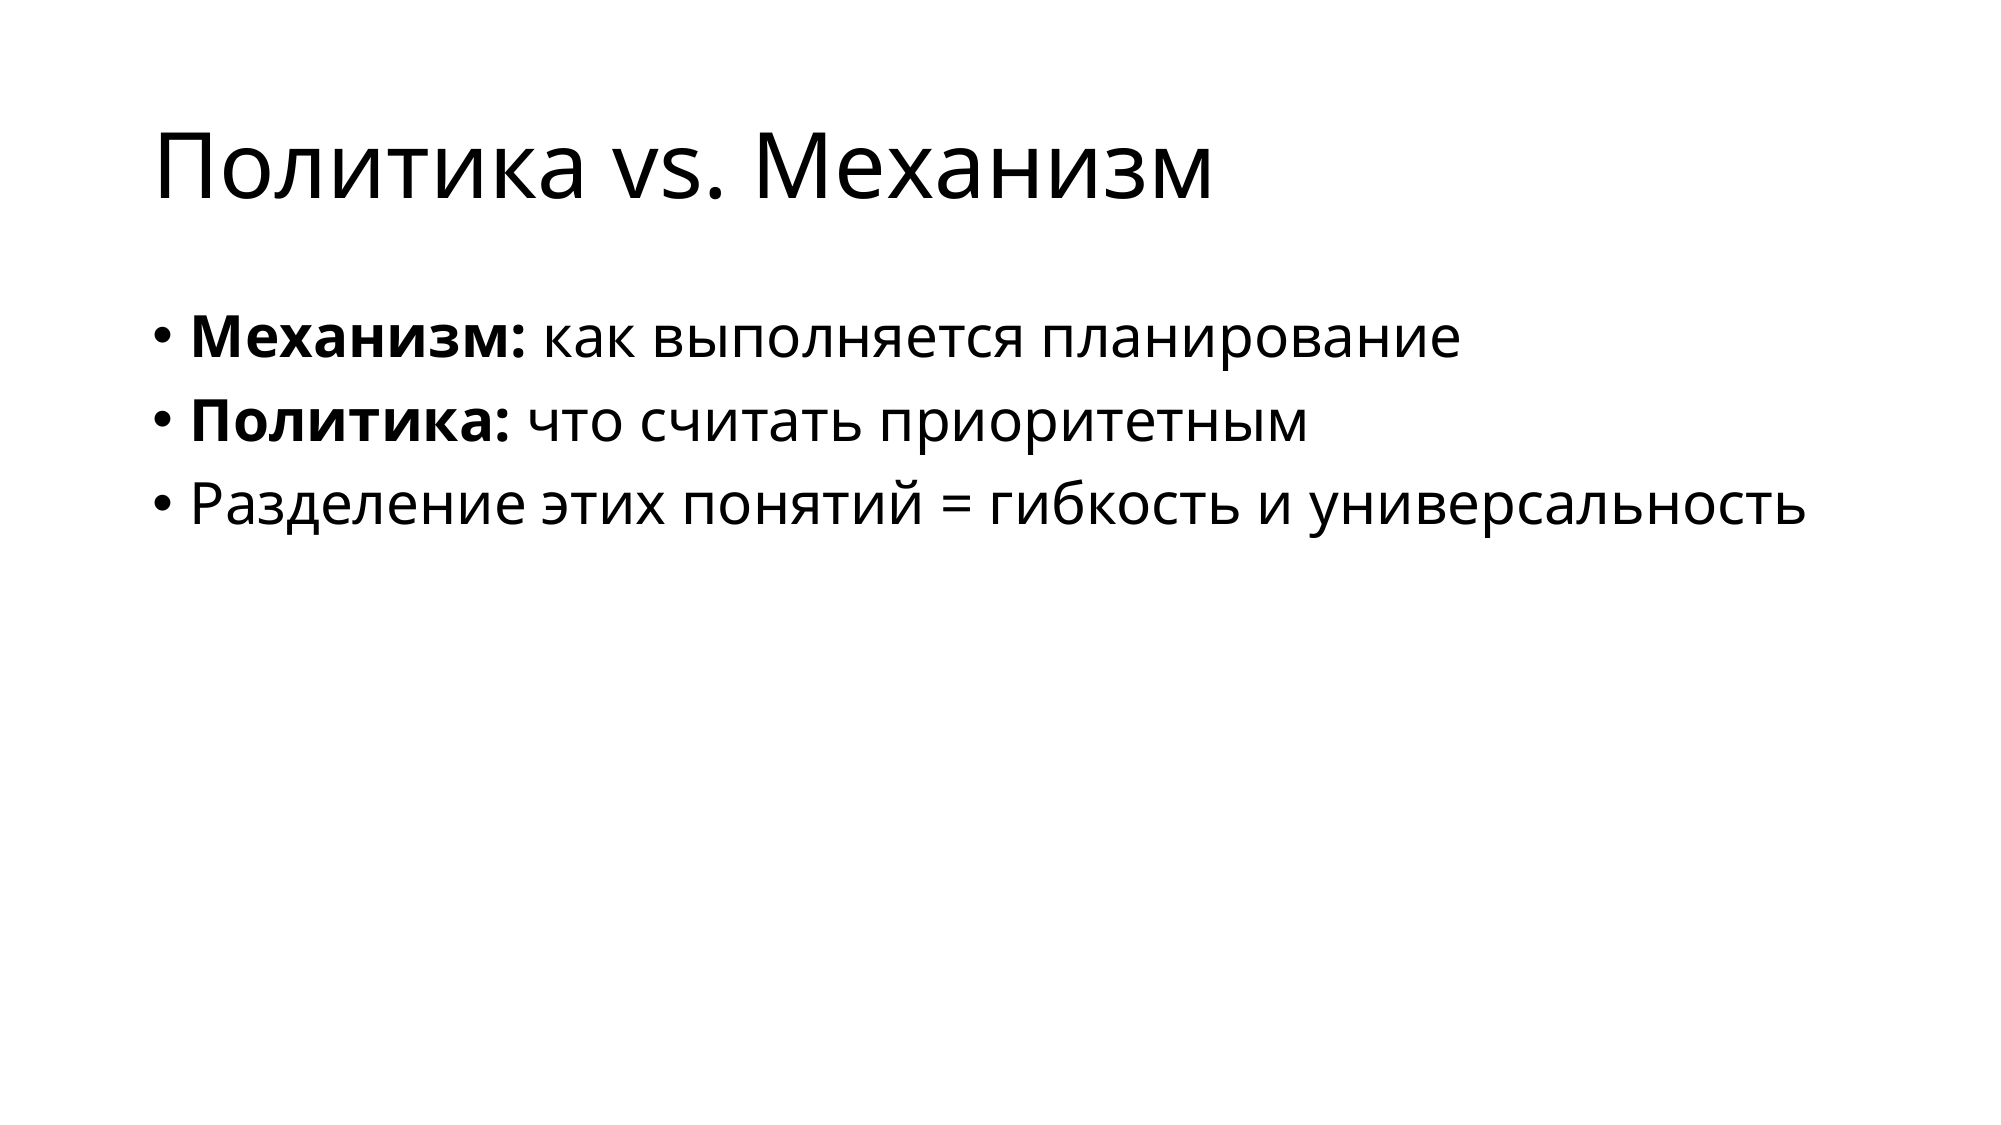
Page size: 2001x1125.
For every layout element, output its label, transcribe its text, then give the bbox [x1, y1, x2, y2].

list Механизм: как выполняется планирование Политика: что считать приоритетным Разделение этих понятий = гибкость и универсальность [137, 299, 1863, 1014]
title Политика vs. Механизм [137, 59, 1863, 278]
